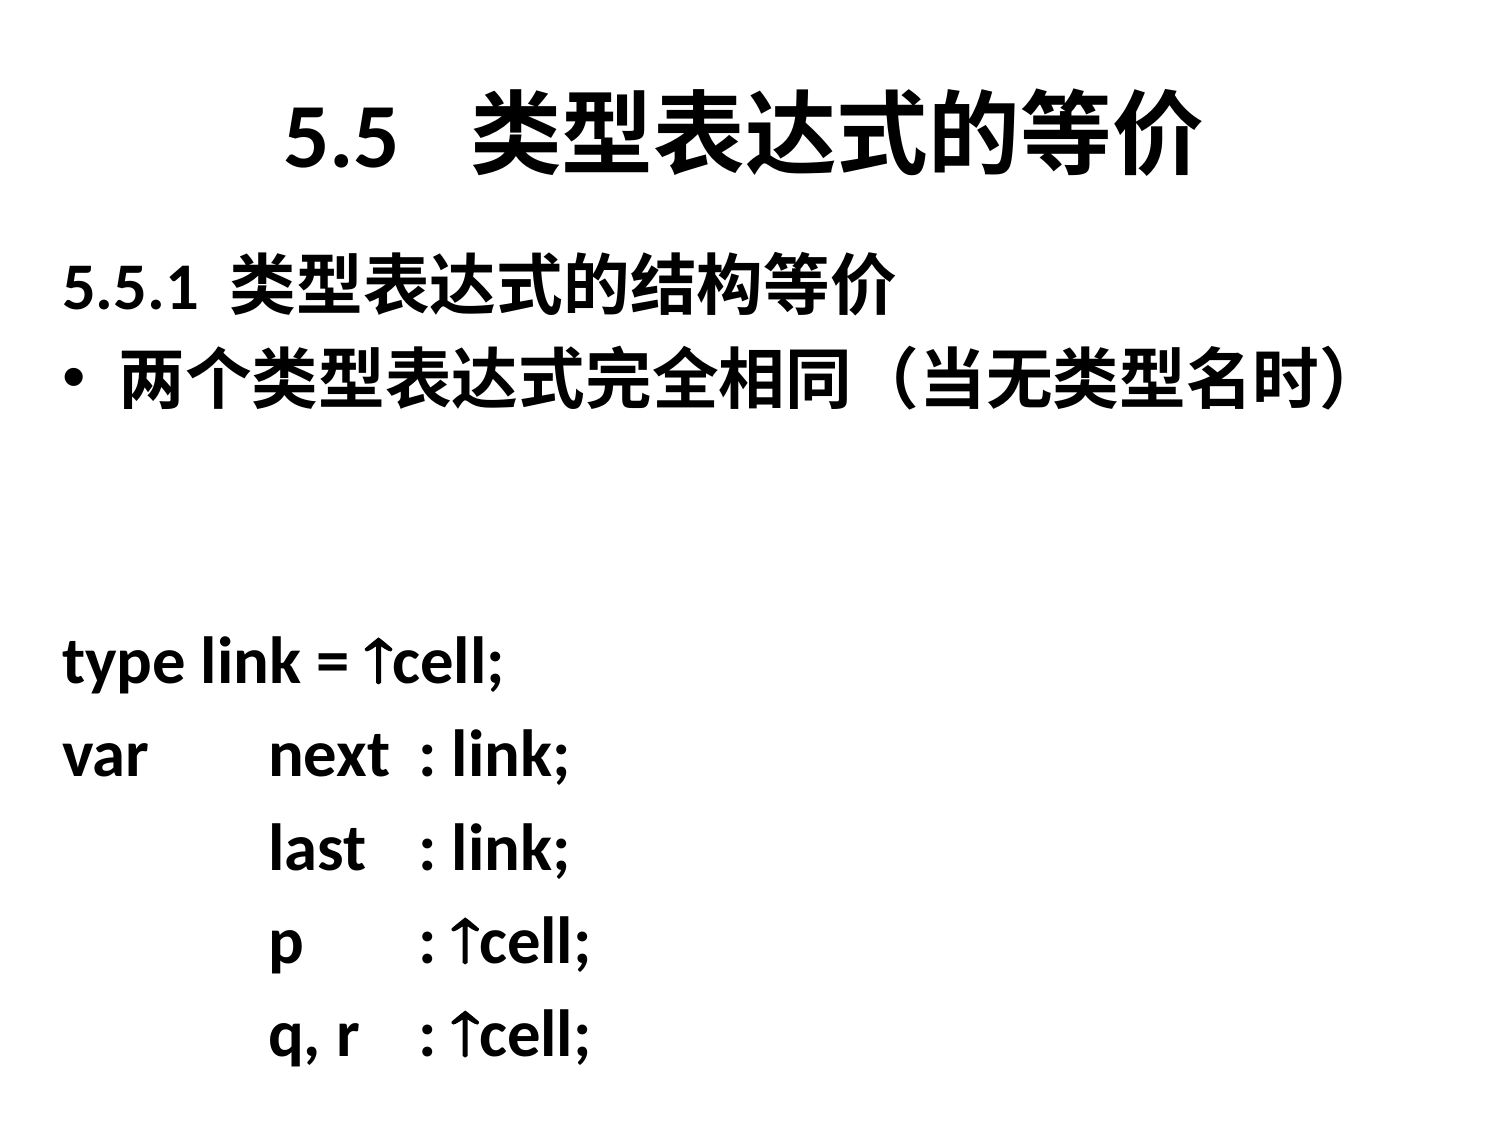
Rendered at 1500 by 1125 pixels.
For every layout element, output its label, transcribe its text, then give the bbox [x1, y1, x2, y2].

title 5.5 类型表达式的等价 [37, 37, 1450, 225]
list 5.5.1 类型表达式的结构等价 两个类型表达式完全相同（当无类型名时） type link = cell; var next : link; last : link; p : cell; q, r : cell; [47, 235, 1452, 1110]
